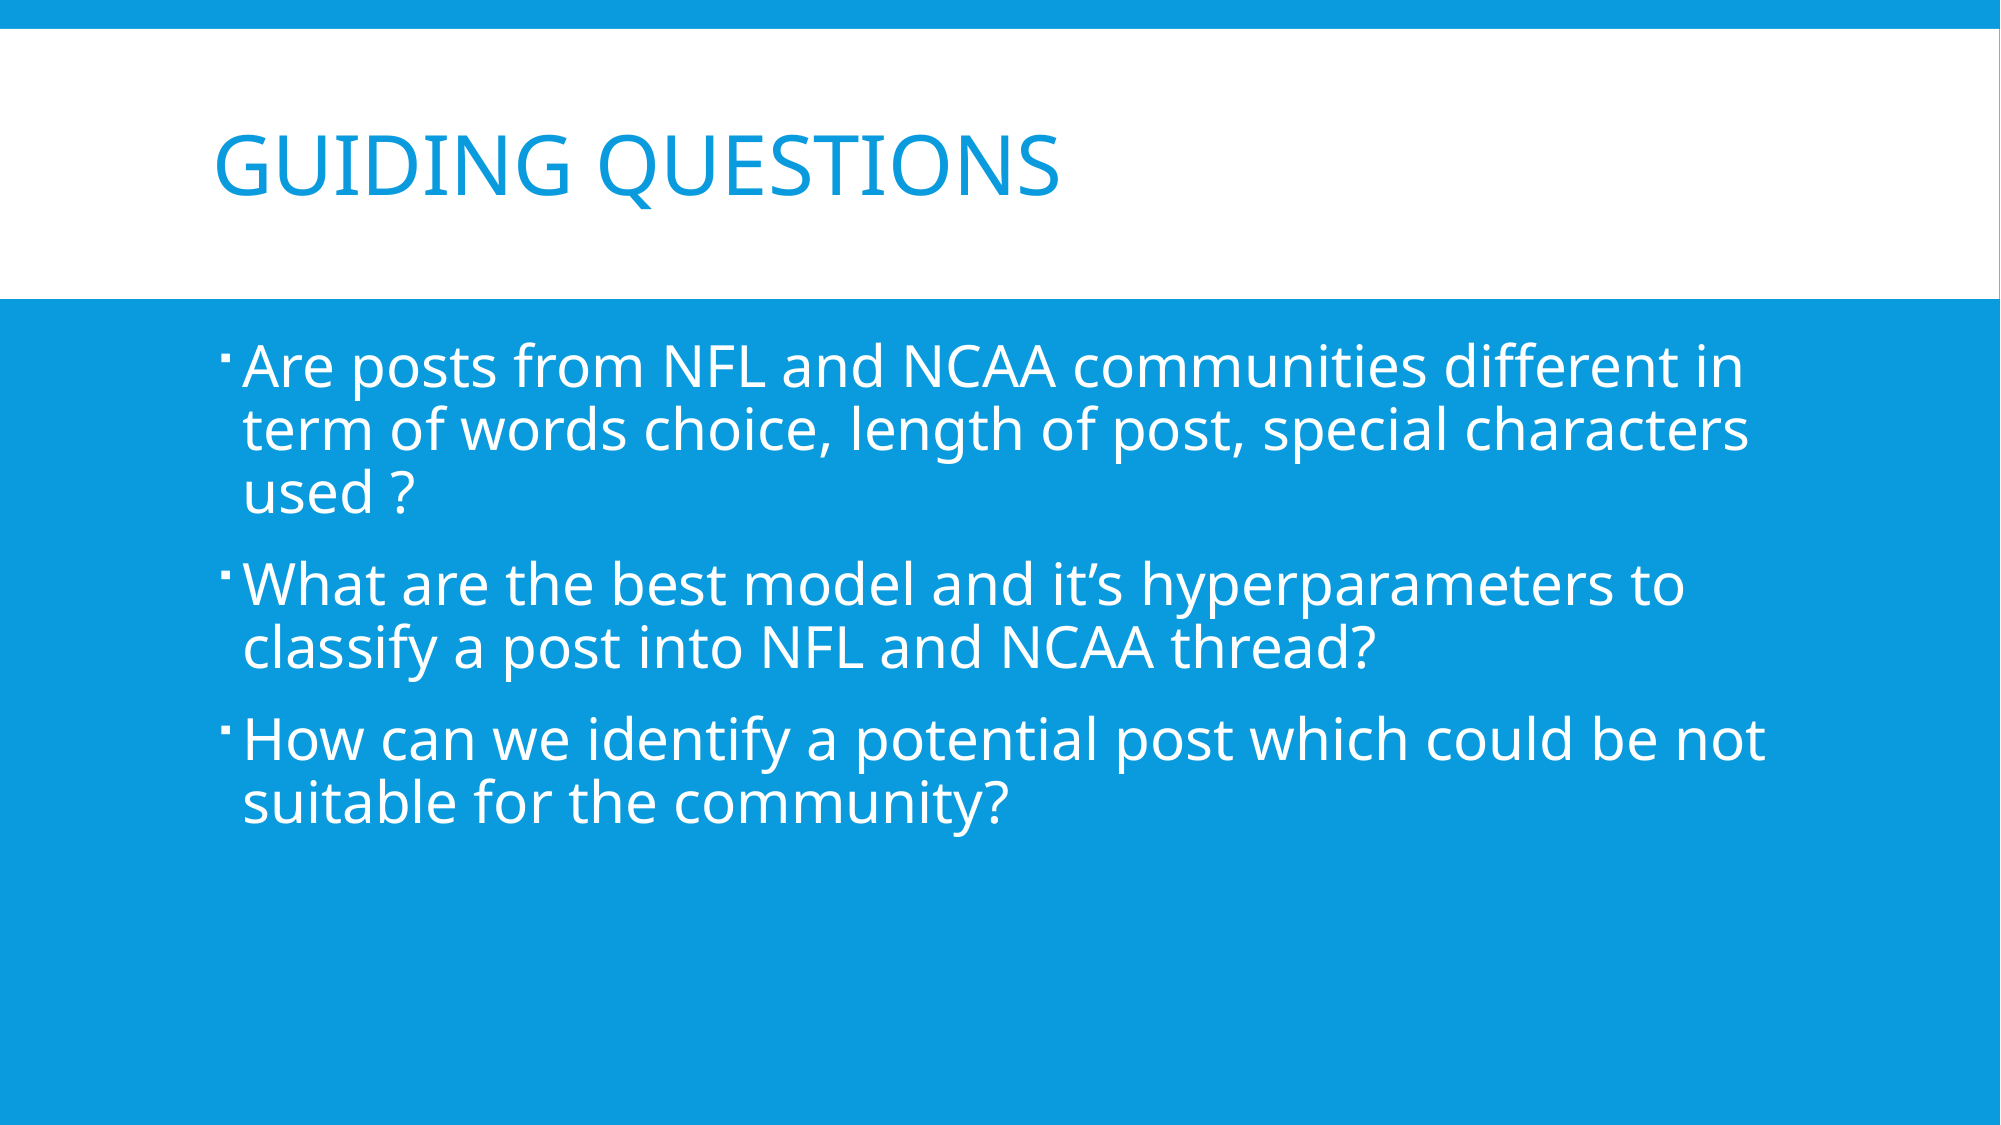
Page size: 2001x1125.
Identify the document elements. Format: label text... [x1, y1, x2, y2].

list Are posts from NFL and NCAA communities different in term of words choice, length of post, special characters used ? What are the best model and it’s hyperparameters to classify a post into NFL and NCAA thread? How can we identify a potential post which could be not suitable for the community? [197, 329, 1803, 1020]
title Guiding questions [197, 46, 1803, 295]
